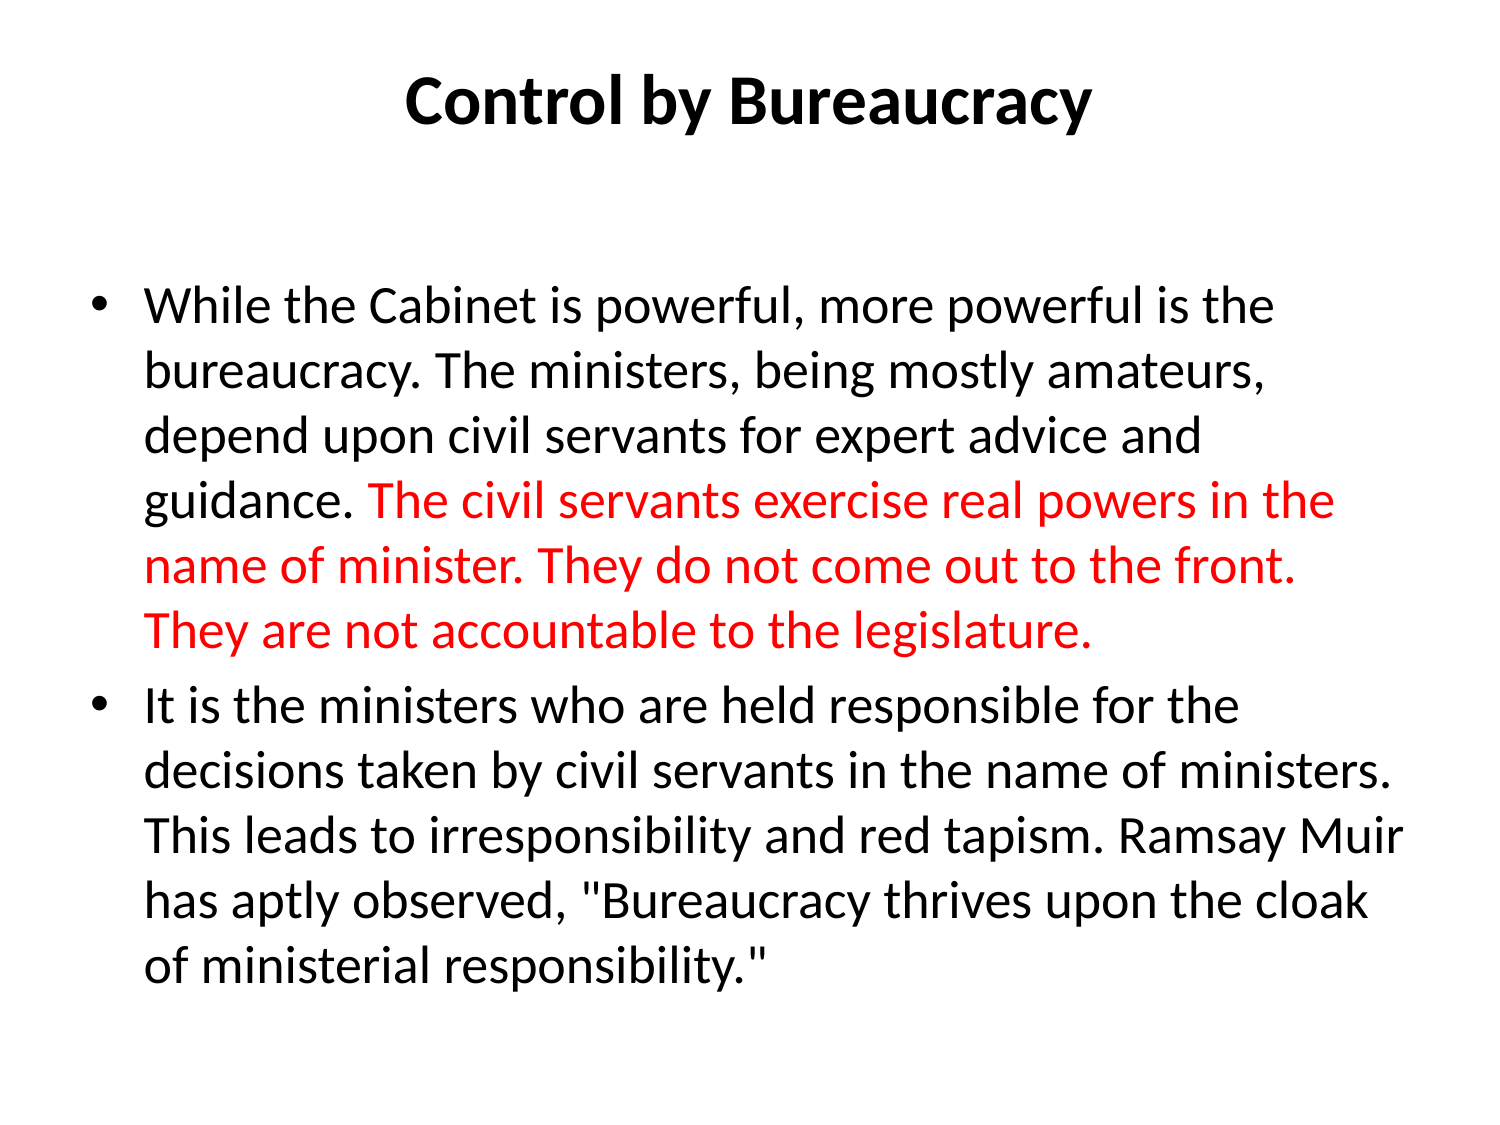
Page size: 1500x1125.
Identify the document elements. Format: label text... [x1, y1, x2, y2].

list While the Cabinet is powerful, more powerful is the bureaucracy. The ministers, being mostly amateurs, depend upon civil servants for expert advice and guidance. The civil servants exercise real powers in the name of minister. They do not come out to the front. They are not accountable to the legislature. It is the ministers who are held responsible for the decisions taken by civil servants in the name of ministers. This leads to irresponsibility and red tapism. Ramsay Muir has aptly observed, "Bureaucracy thrives upon the cloak of ministerial responsibility." [75, 262, 1425, 1005]
title Control by Bureaucracy [75, 45, 1425, 233]
